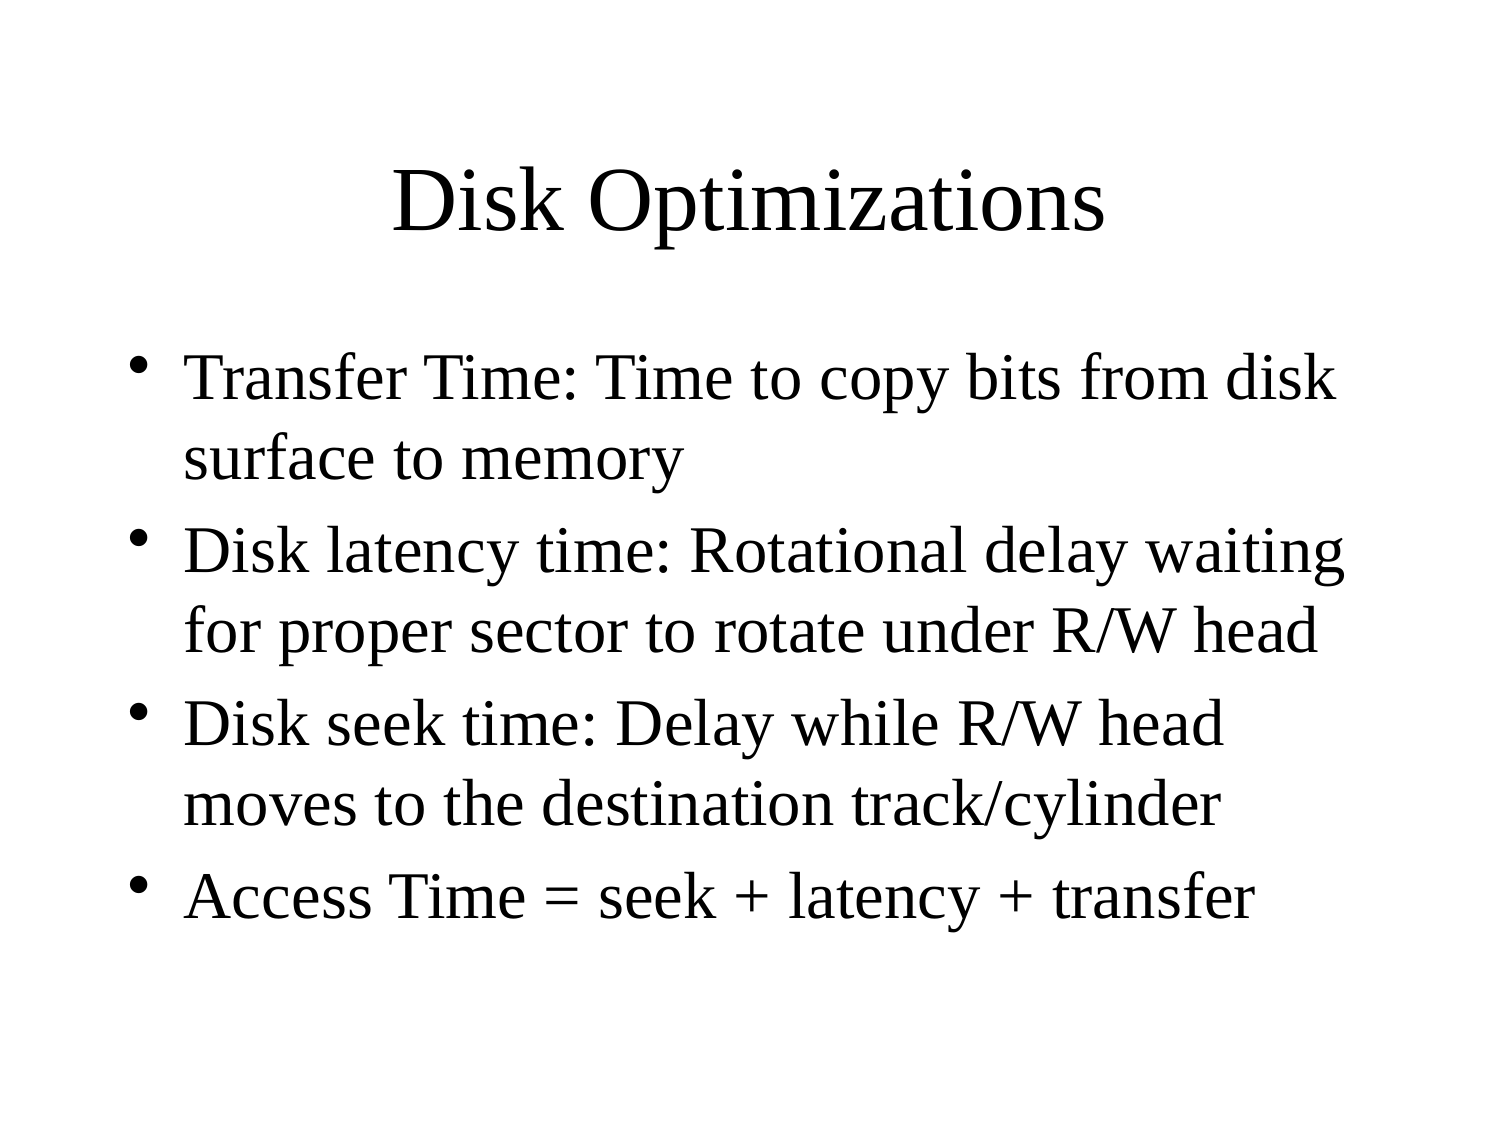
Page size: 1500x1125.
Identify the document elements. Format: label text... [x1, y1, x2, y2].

title Disk Optimizations [112, 99, 1388, 288]
list Transfer Time: Time to copy bits from disk surface to memory Disk latency time: Rotational delay waiting for proper sector to rotate under R/W head Disk seek time: Delay while R/W head moves to the destination track/cylinder Access Time = seek + latency + transfer [112, 324, 1388, 1000]
